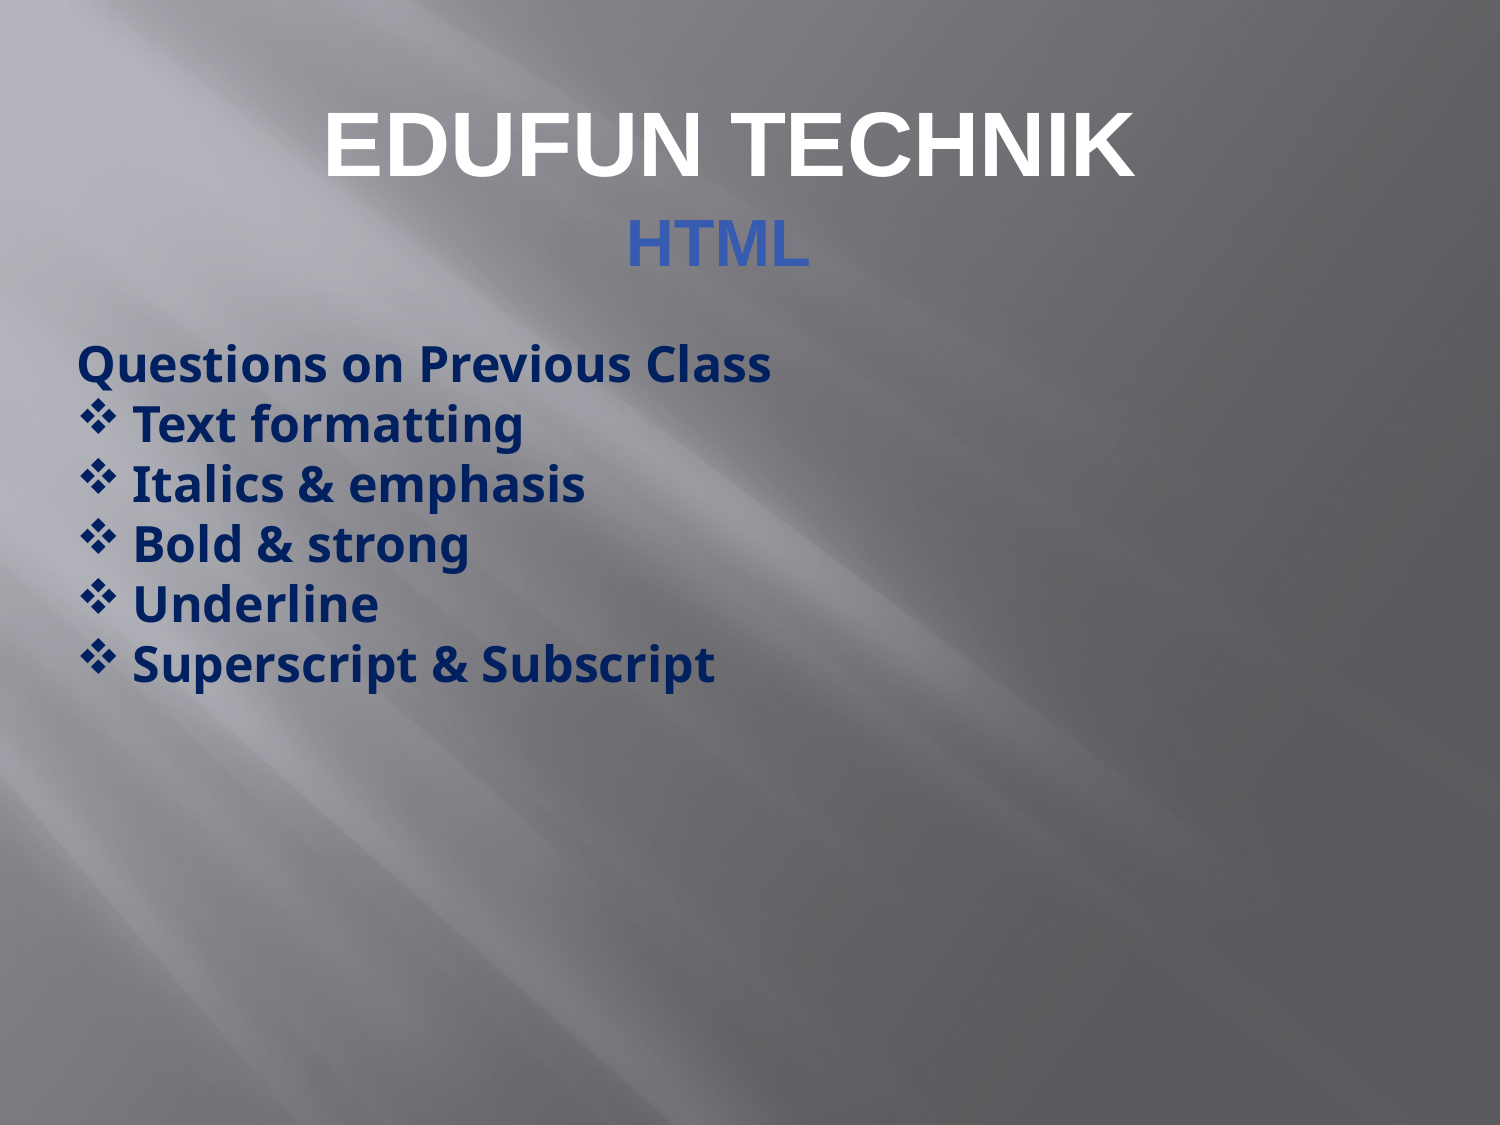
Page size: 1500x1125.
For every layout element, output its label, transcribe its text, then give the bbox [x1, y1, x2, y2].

text_box Questions on Previous Class Text formatting Italics & emphasis Bold & strong Underline Superscript & Subscript [61, 324, 1427, 700]
text_box EDUFUN TECHNIK HTML [30, 34, 1456, 322]
